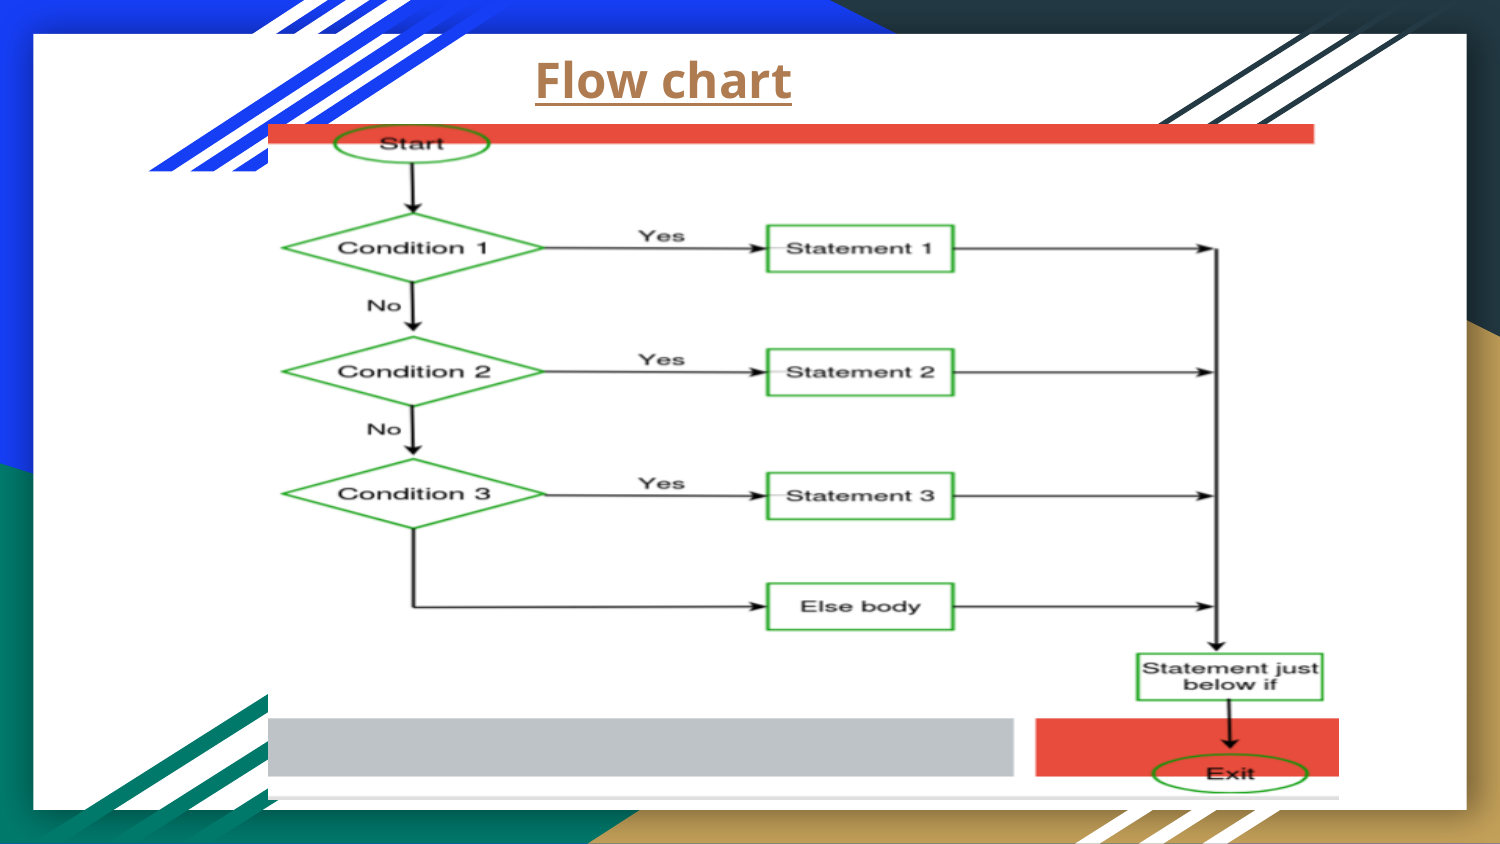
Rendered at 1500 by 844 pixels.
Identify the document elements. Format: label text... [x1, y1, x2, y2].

picture [268, 123, 1339, 801]
title Flow chart [429, 34, 1134, 122]
